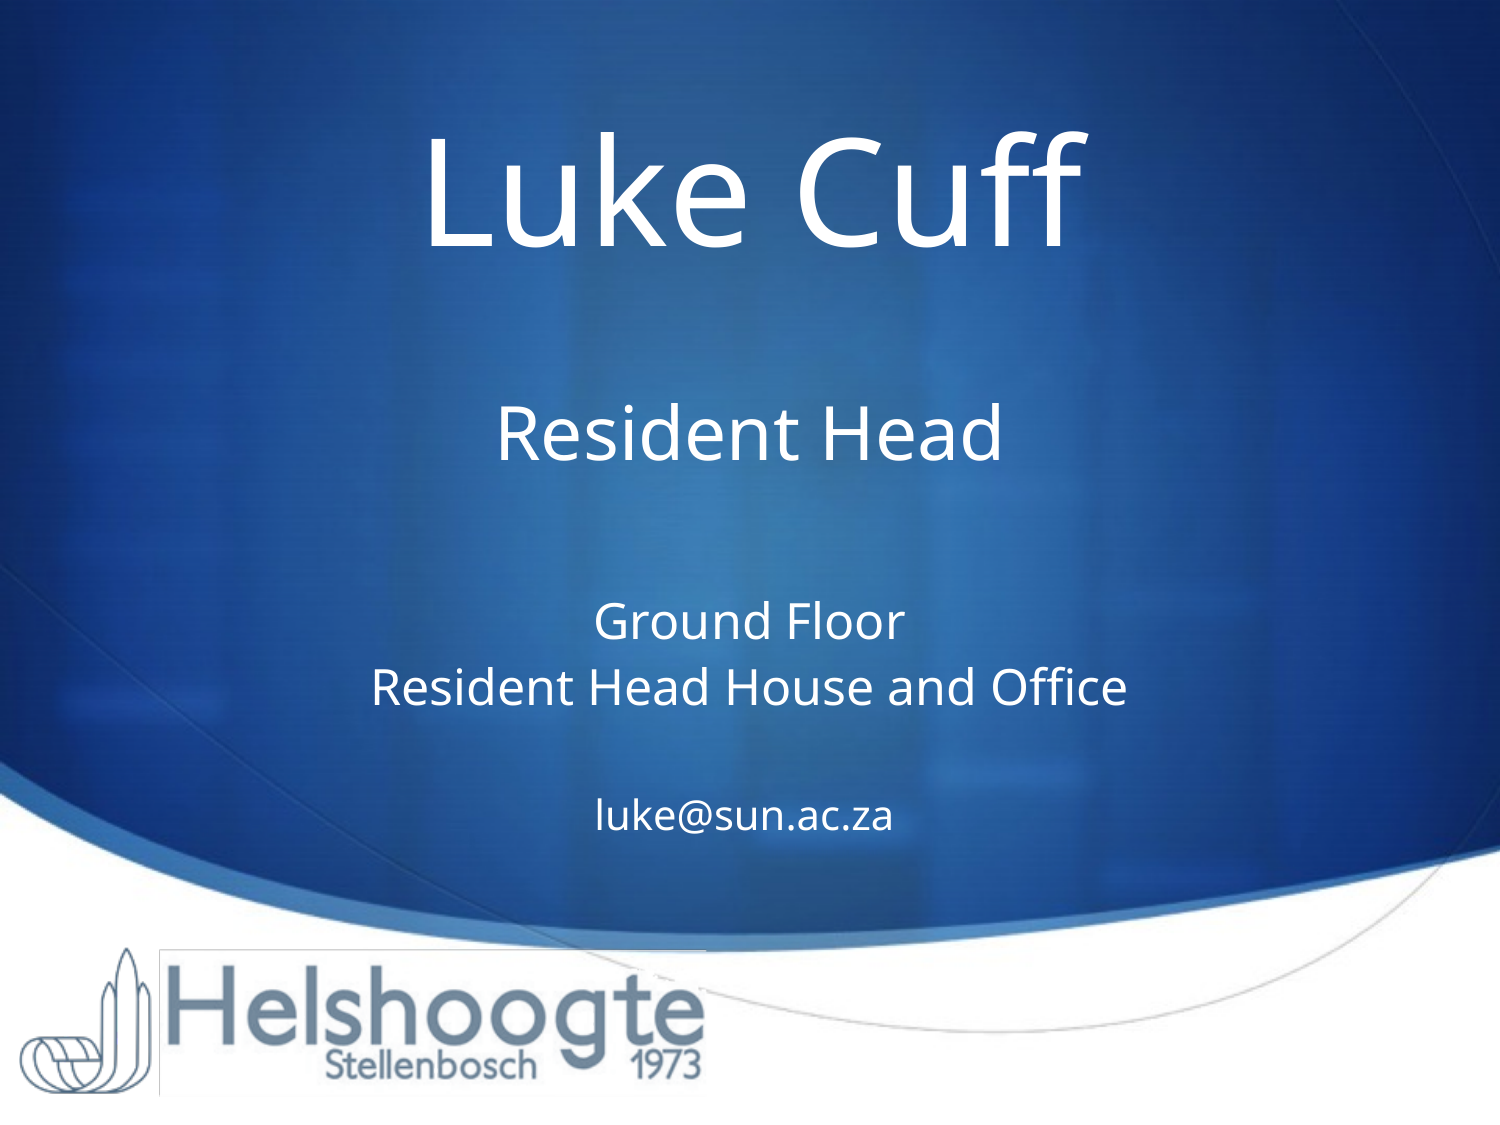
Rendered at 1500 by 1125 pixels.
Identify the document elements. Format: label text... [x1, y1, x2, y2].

picture [0, 0, 1500, 1125]
title Luke Cuff [75, 77, 1425, 277]
subtitle Ground Floor Resident Head House and Office luke@sun.ac.za [75, 840, 1425, 951]
list Resident Head [75, 367, 1425, 584]
